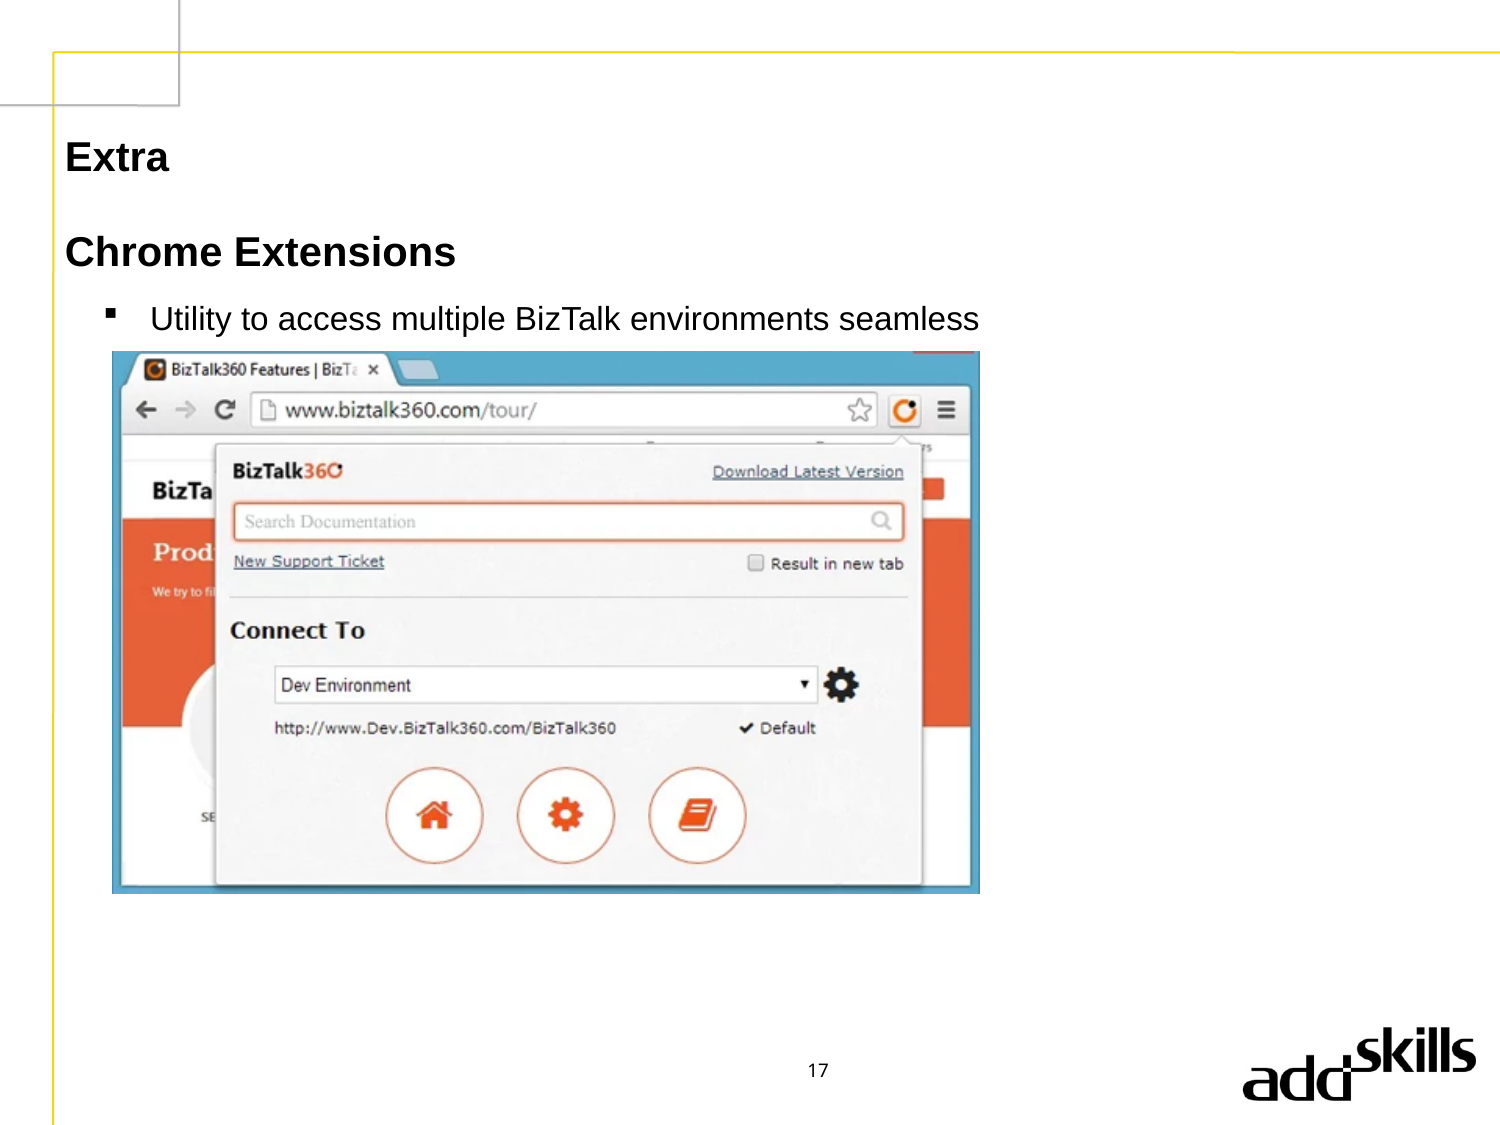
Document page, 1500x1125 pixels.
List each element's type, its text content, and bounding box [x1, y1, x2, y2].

title Extra [64, 125, 1436, 185]
text_box Chrome Extensions [64, 219, 1436, 279]
text_box Utility to access multiple BizTalk environments seamless [88, 290, 1399, 345]
picture [0, 0, 1500, 1125]
